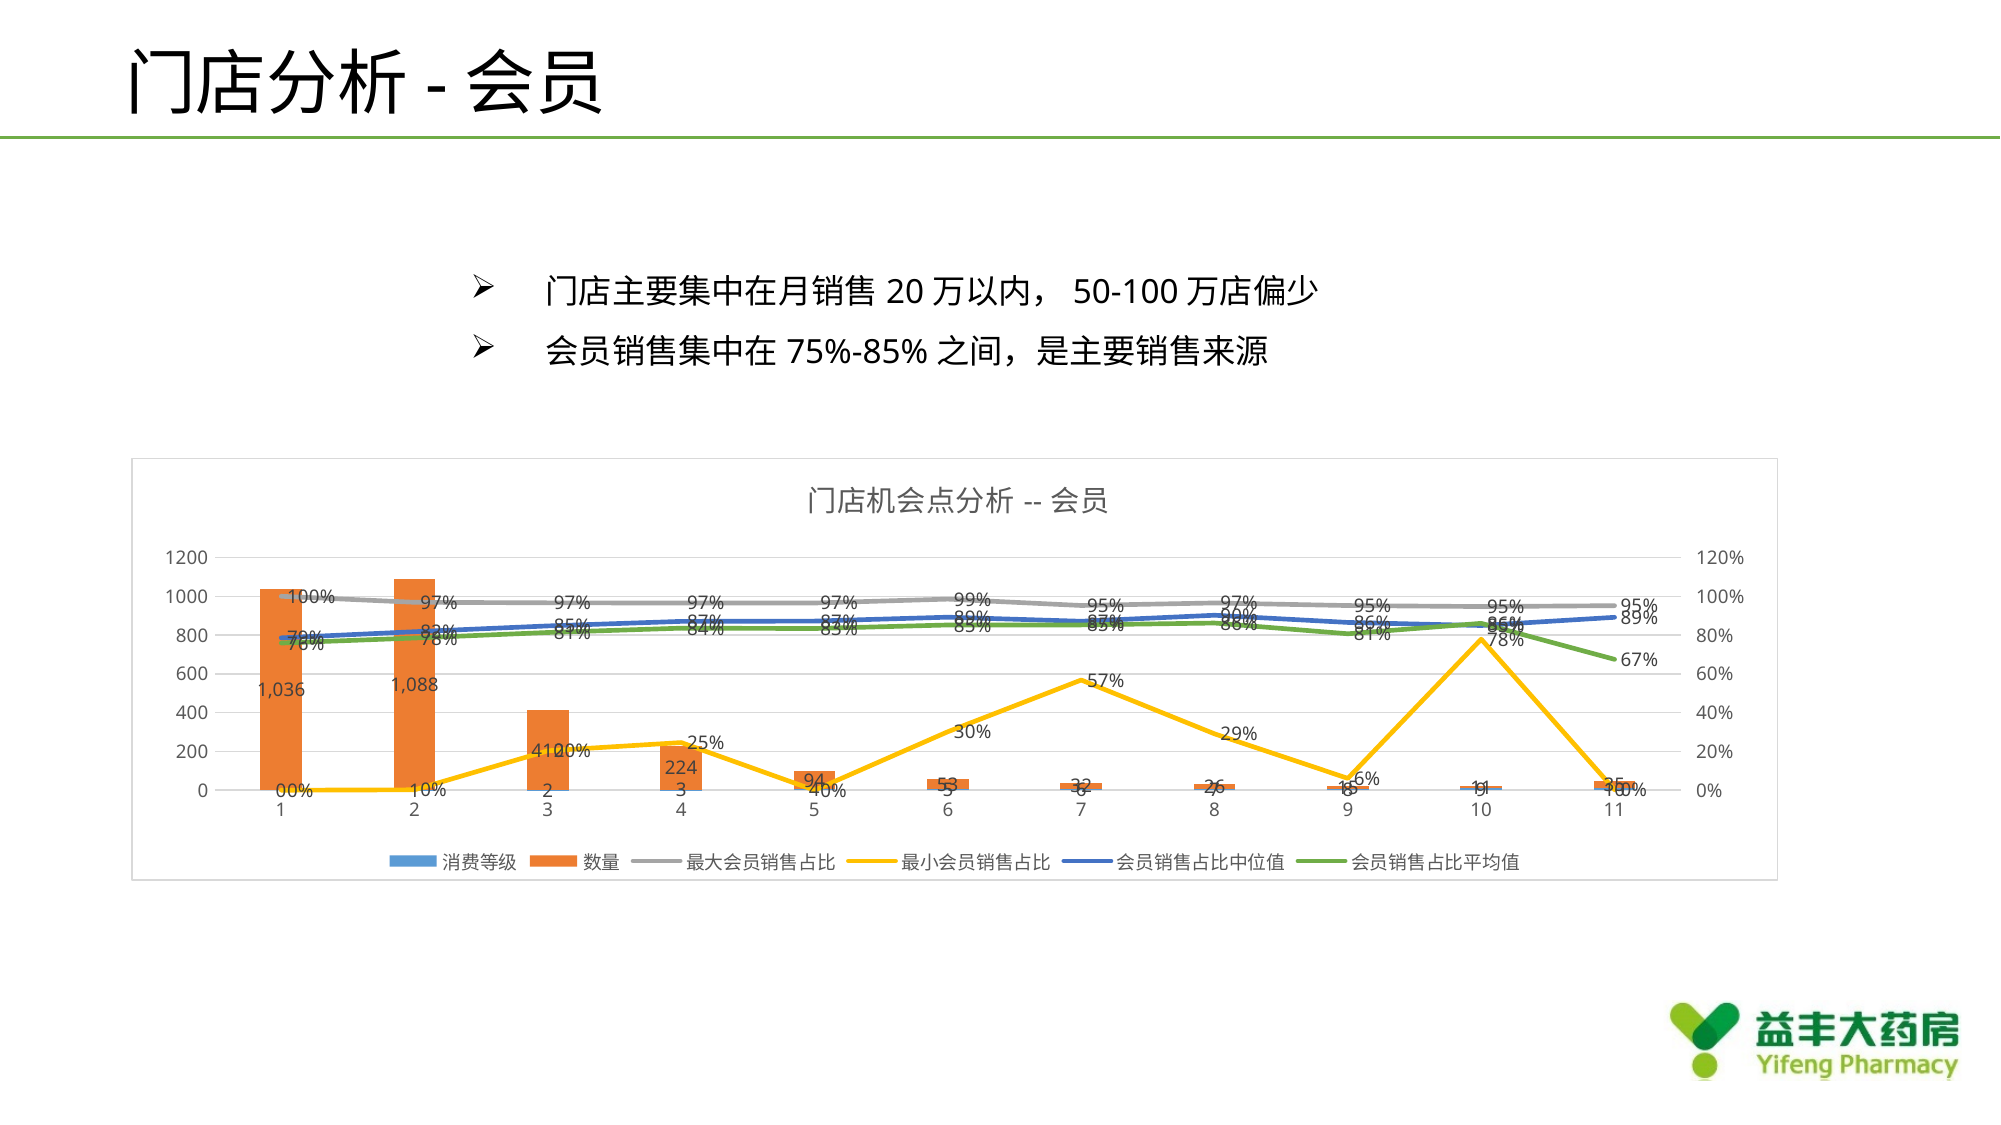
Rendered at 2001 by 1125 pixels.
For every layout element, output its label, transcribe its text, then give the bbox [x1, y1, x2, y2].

text_box 门店主要集中在月销售20万以内，50-100万店偏少 会员销售集中在75%-85%之间，是主要销售来源 [450, 240, 1429, 381]
text_box 门店分析-会员 [110, 39, 1308, 131]
chart [131, 457, 1779, 881]
picture [1663, 1000, 1962, 1081]
